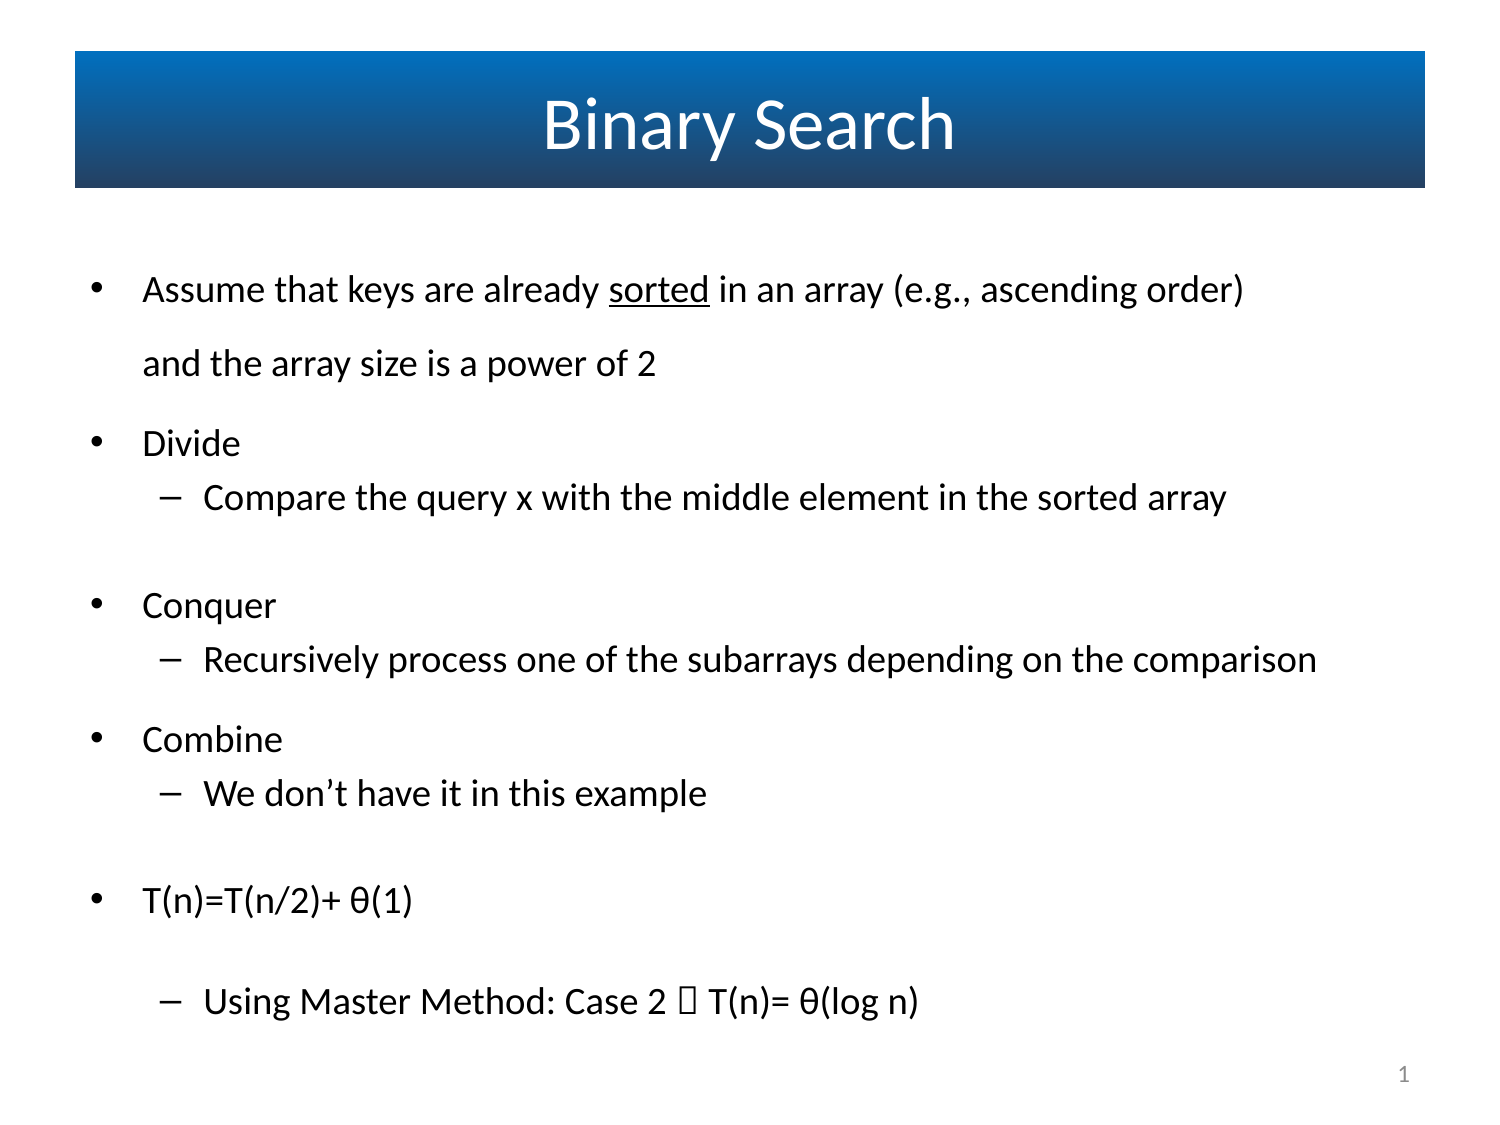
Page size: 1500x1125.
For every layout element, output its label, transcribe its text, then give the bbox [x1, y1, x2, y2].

title Binary Search [75, 51, 1425, 188]
slide_number 1 [1074, 1042, 1425, 1103]
list Assume that keys are already sorted in an array (e.g., ascending order) and the array size is a power of 2 Divide Compare the query x with the middle element in the sorted array Conquer Recursively process one of the subarrays depending on the comparison Combine We don’t have it in this example T(n)=T(n/2)+ θ(1) Using Master Method: Case 2  T(n)= θ(log n) [75, 228, 1465, 1073]
